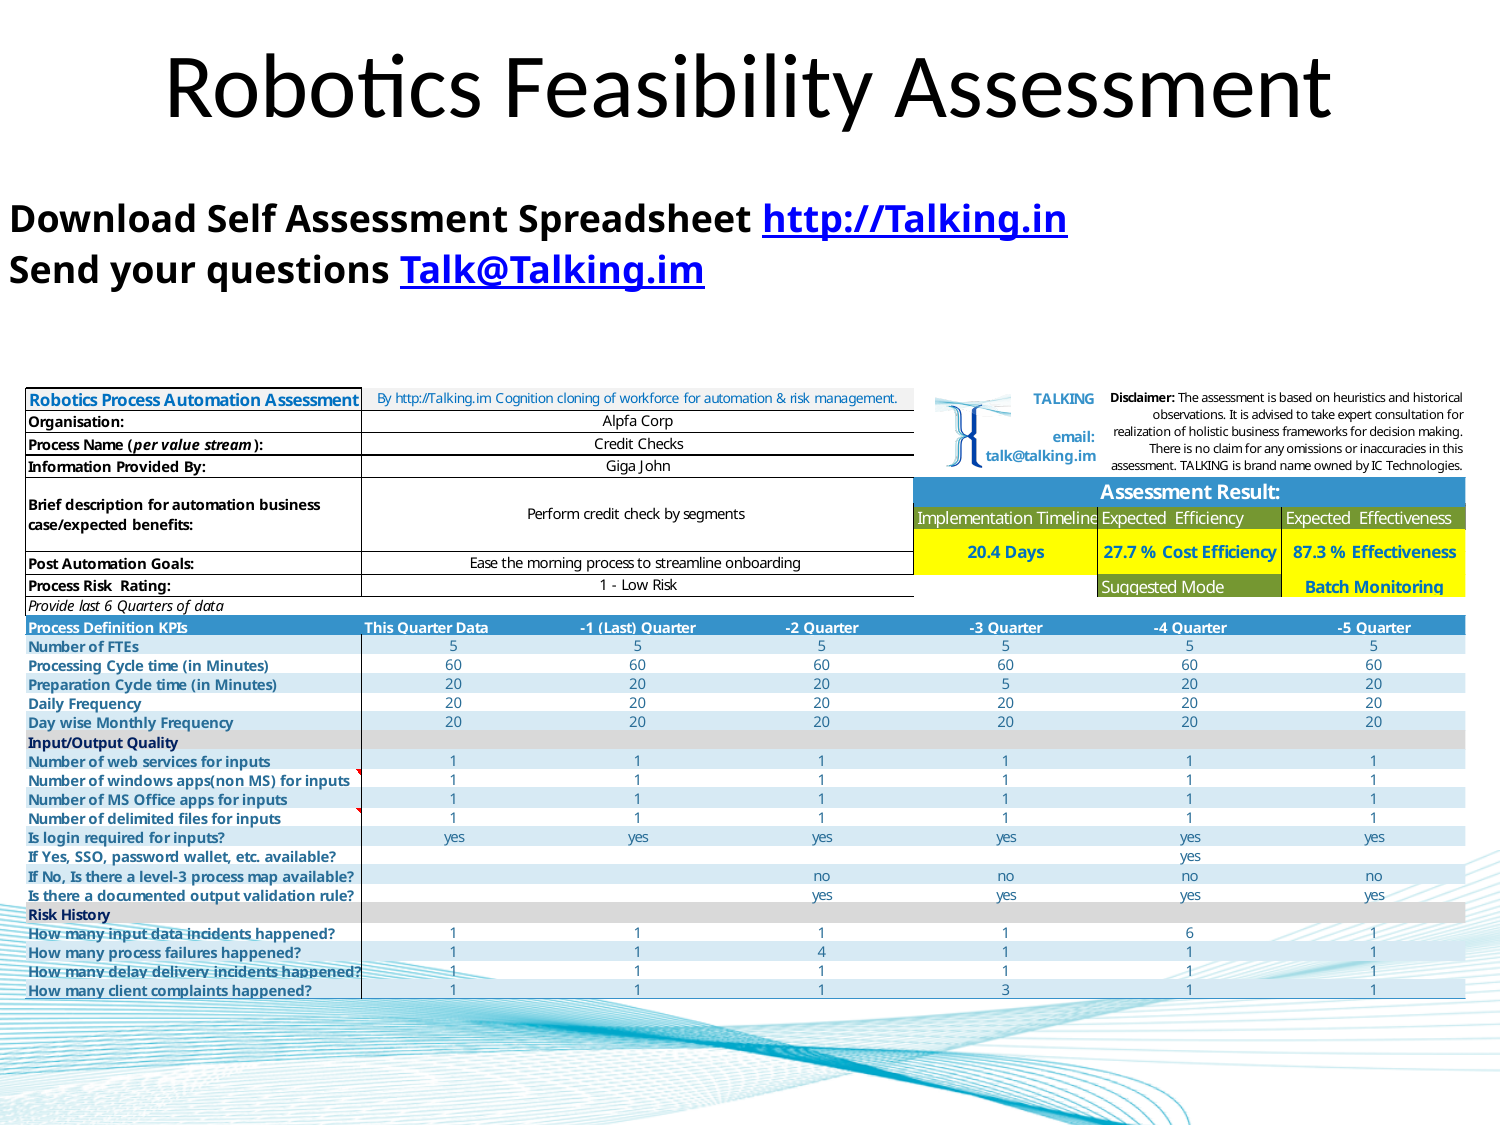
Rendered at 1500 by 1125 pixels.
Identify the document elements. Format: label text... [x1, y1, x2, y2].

title Robotics Feasibility Assessment [75, 37, 1425, 125]
text_box Download Self Assessment Spreadsheet http://Talking.in Send your questions Talk@Talking.im [0, 187, 1083, 305]
picture [0, 387, 1500, 1125]
